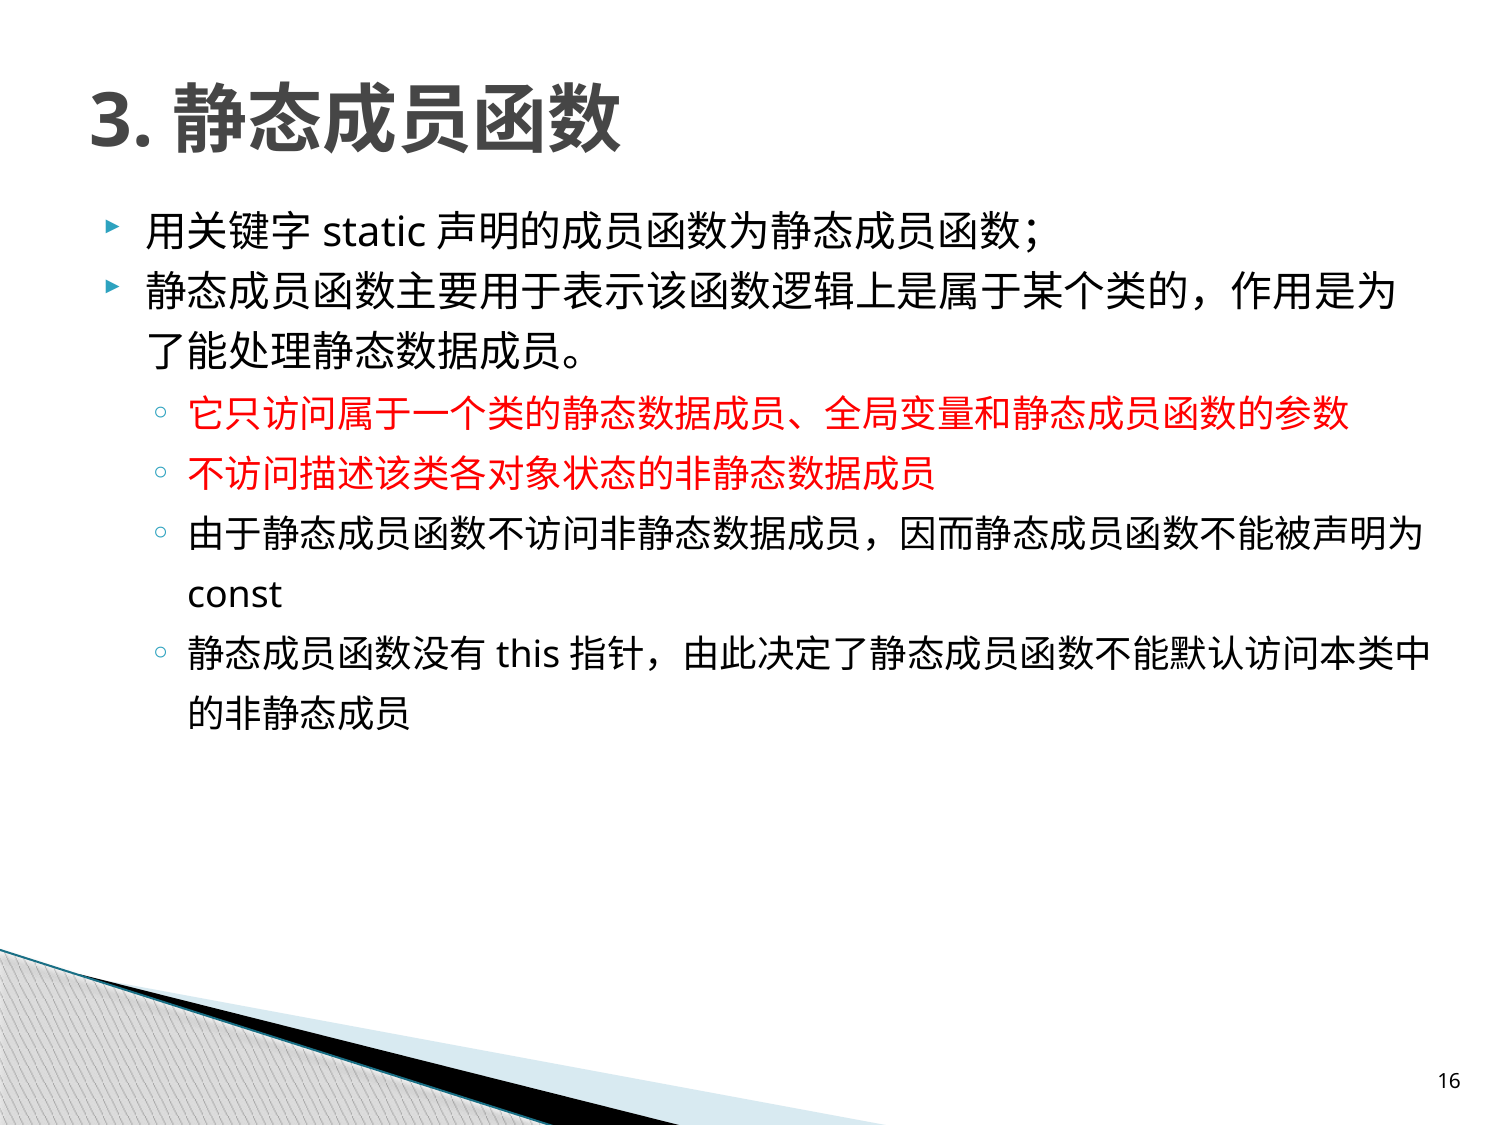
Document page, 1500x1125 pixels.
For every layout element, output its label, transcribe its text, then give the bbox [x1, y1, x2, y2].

footer 16 [1089, 1042, 1476, 1103]
title 3.静态成员函数 [75, 45, 1425, 188]
list 用关键字static声明的成员函数为静态成员函数； 静态成员函数主要用于表示该函数逻辑上是属于某个类的，作用是为了能处理静态数据成员。 它只访问属于一个类的静态数据成员、全局变量和静态成员函数的参数 不访问描述该类各对象状态的非静态数据成员 由于静态成员函数不访问非静态数据成员，因而静态成员函数不能被声明为const 静态成员函数没有this指针，由此决定了静态成员函数不能默认访问本类中的非静态成员 [70, 187, 1454, 1032]
